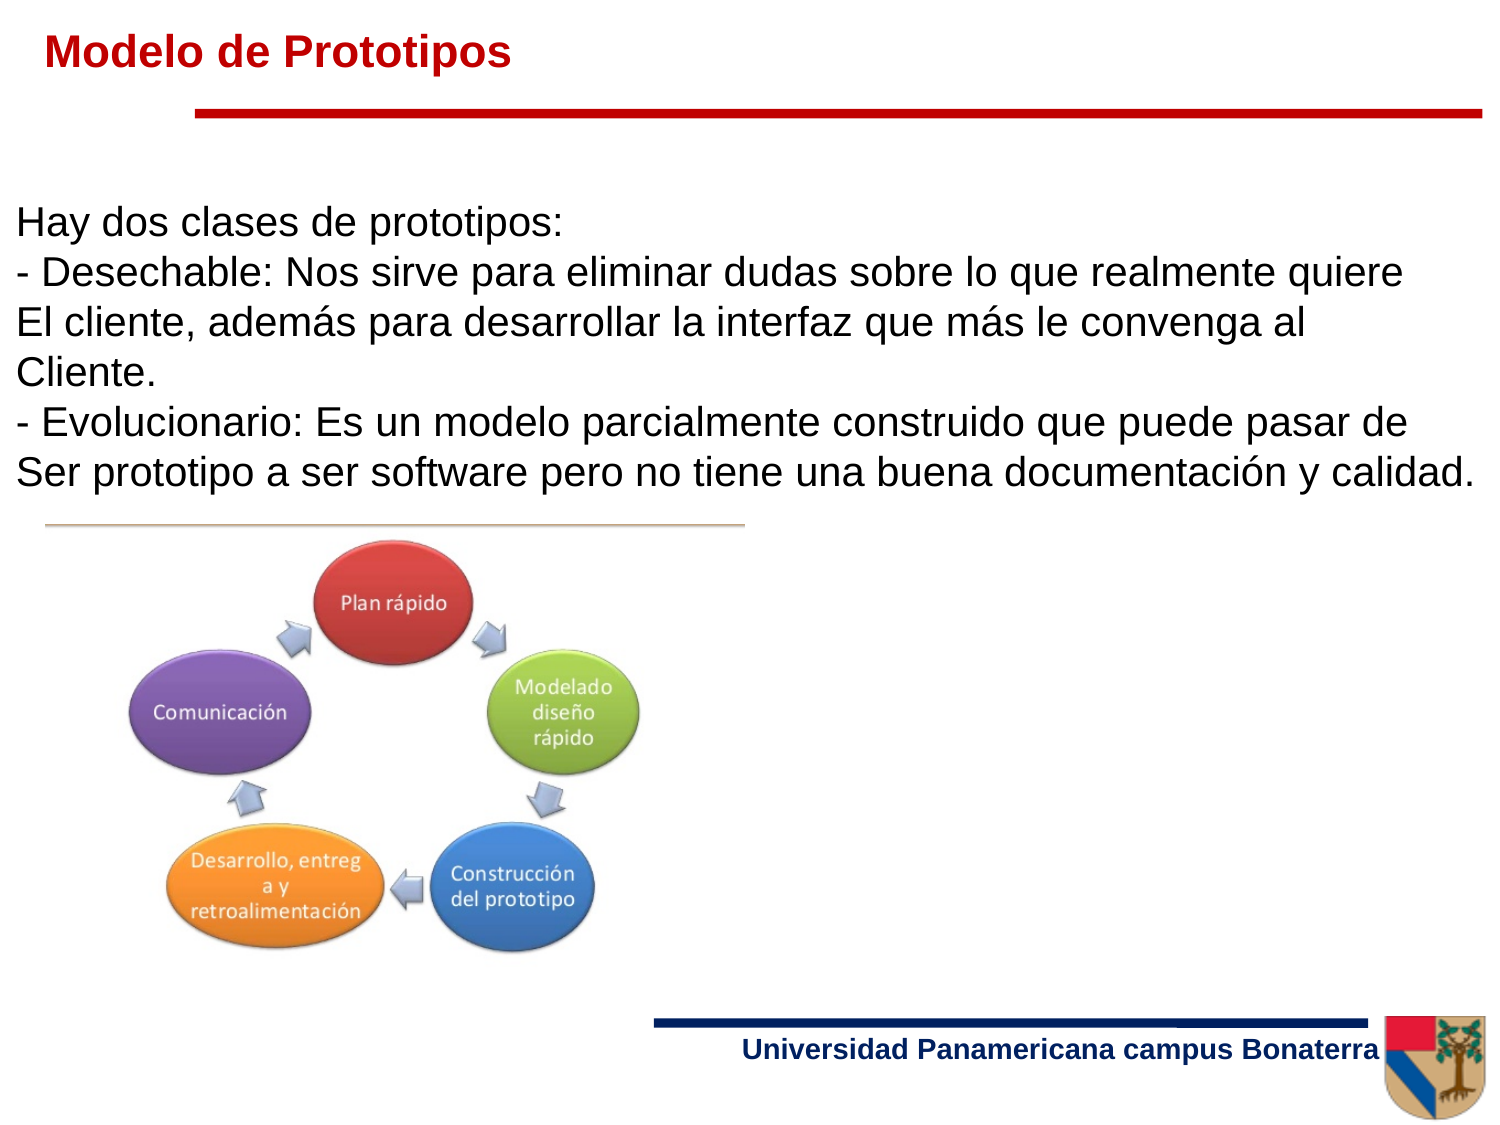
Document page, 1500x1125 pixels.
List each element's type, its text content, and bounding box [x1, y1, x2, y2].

text_box Modelo de Prototipos [29, 14, 1269, 99]
picture [1374, 1016, 1500, 1125]
text_box Hay dos clases de prototipos: - Desechable: Nos sirve para eliminar dudas sobre lo que realmente quiere El cliente, además para desarrollar la interfaz que más le convenga al Cliente. - Evolucionario: Es un modelo parcialmente construido que puede pasar de Ser prototipo a ser software pero no tiene una buena documentación y calidad. [15, 149, 1500, 1073]
picture [44, 524, 745, 979]
text_box Universidad Panamericana campus Bonaterra [466, 1023, 1369, 1073]
text_box [0, 25, 1350, 231]
